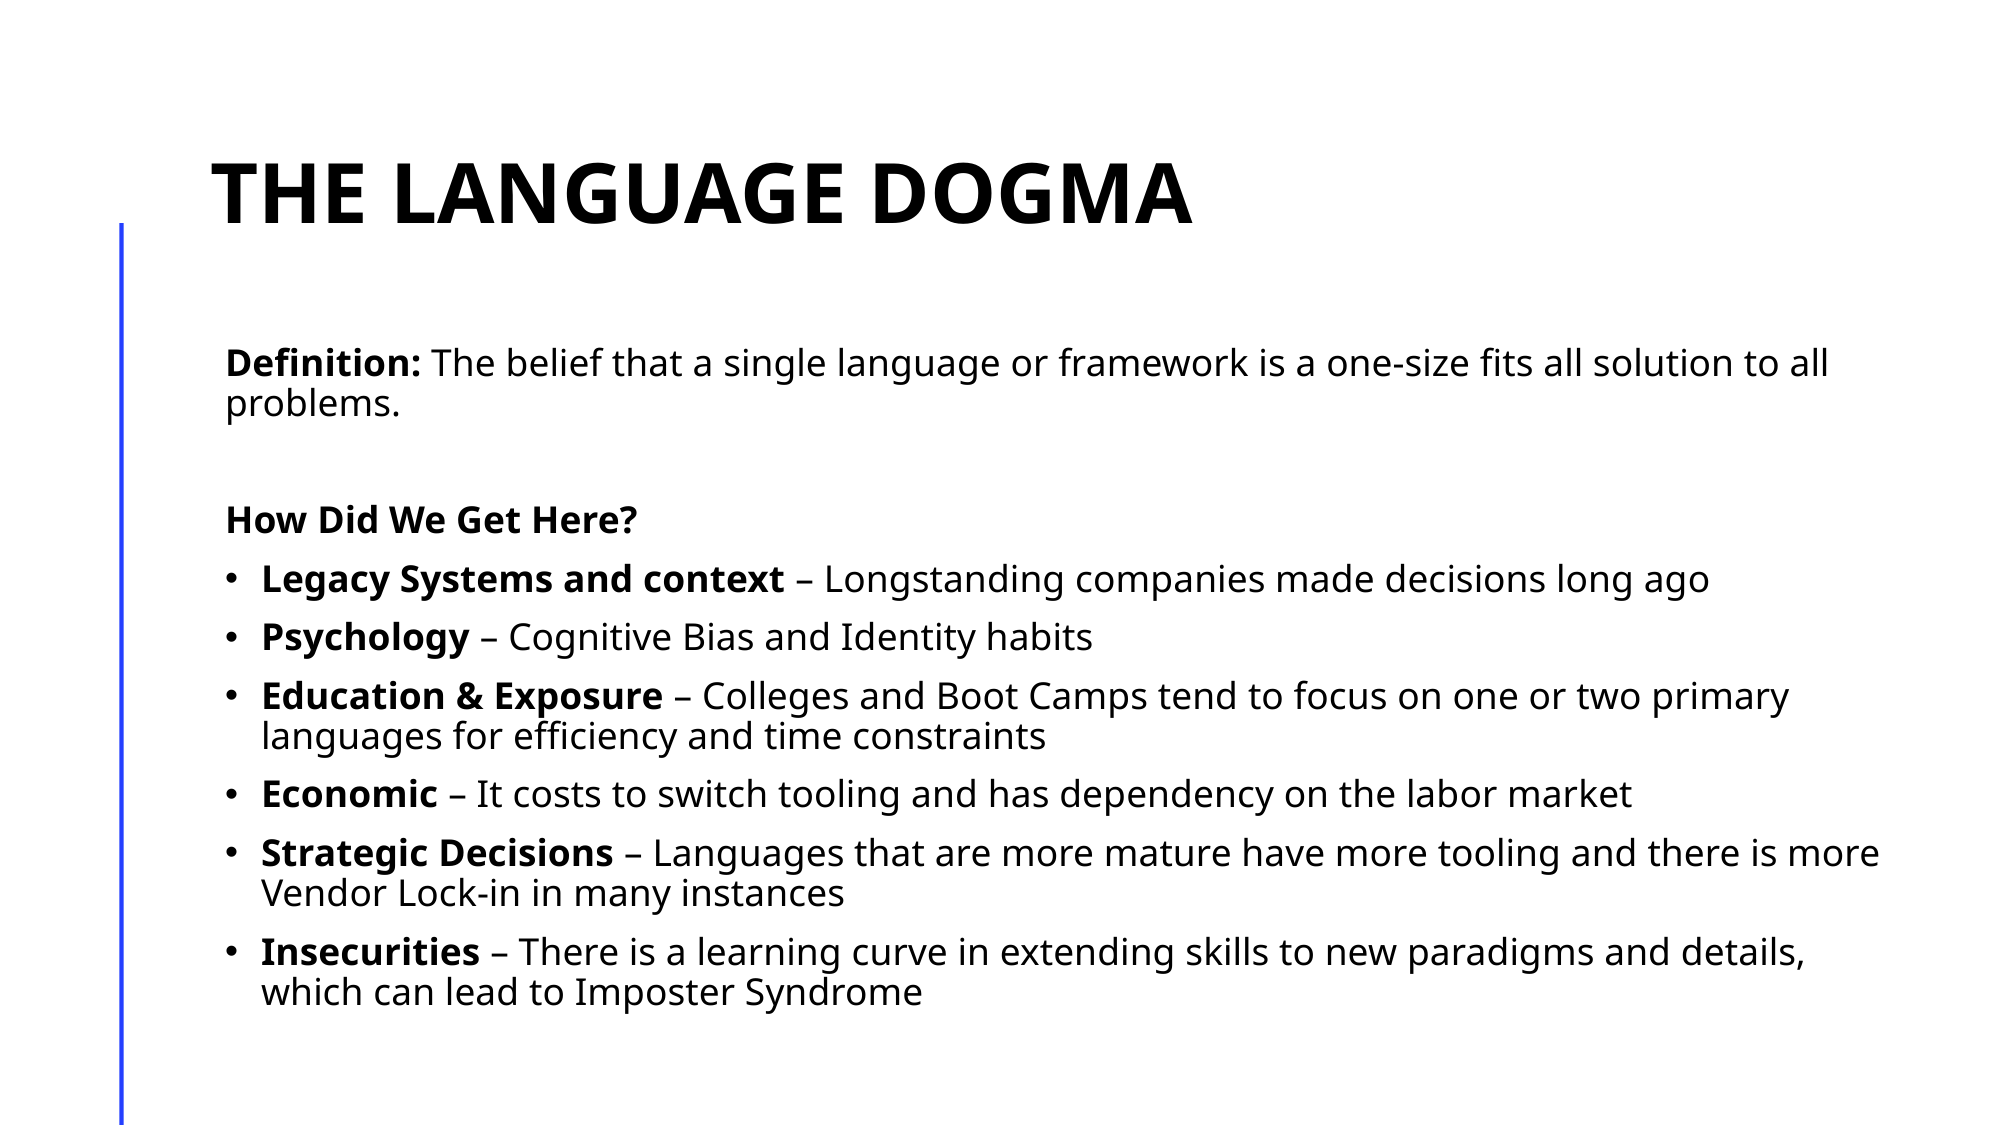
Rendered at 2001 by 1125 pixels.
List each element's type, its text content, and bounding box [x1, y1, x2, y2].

list Definition: The belief that a single language or framework is a one-size fits all solution to all problems. How Did We Get Here? Legacy Systems and context – Longstanding companies made decisions long ago Psychology – Cognitive Bias and Identity habits Education & Exposure – Colleges and Boot Camps tend to focus on one or two primary languages for efficiency and time constraints Economic – It costs to switch tooling and has dependency on the labor market Strategic Decisions – Languages that are more mature have more tooling and there is more Vendor Lock-in in many instances Insecurities – There is a learning curve in extending skills to new paradigms and details, which can lead to Imposter Syndrome [210, 336, 1912, 1022]
title The Language Dogma [210, 104, 1352, 292]
